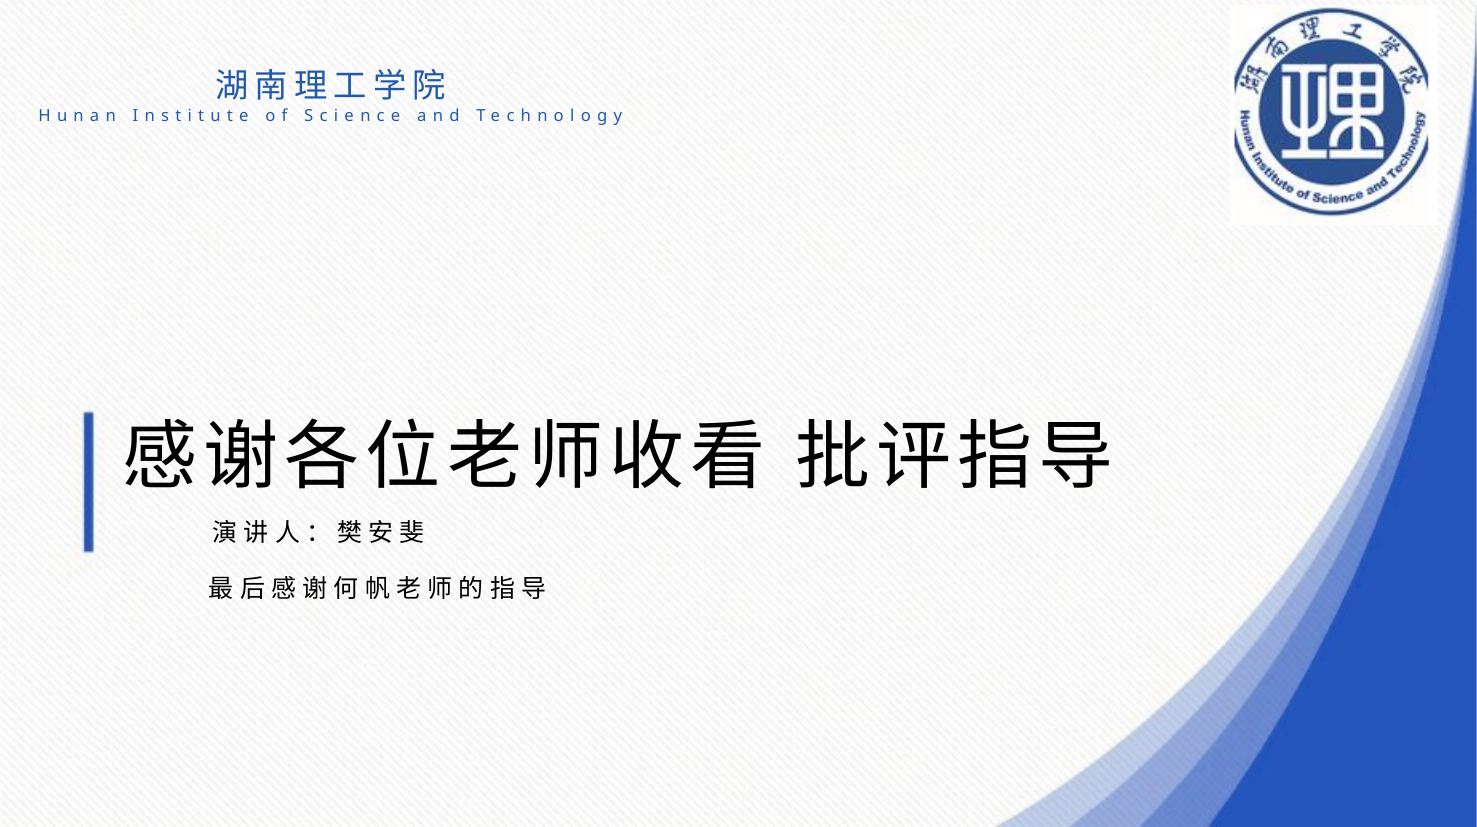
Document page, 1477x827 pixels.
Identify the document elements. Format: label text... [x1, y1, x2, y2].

picture [0, 0, 1477, 827]
text_box 演讲人：樊安斐 [171, 510, 467, 552]
text_box 感谢各位老师收看 批评指导 [110, 401, 1126, 503]
text_box 湖南理工学院 Hunan Institute of Science and Technology [27, 58, 635, 130]
text_box 最后感谢何帆老师的指导 [182, 566, 573, 608]
